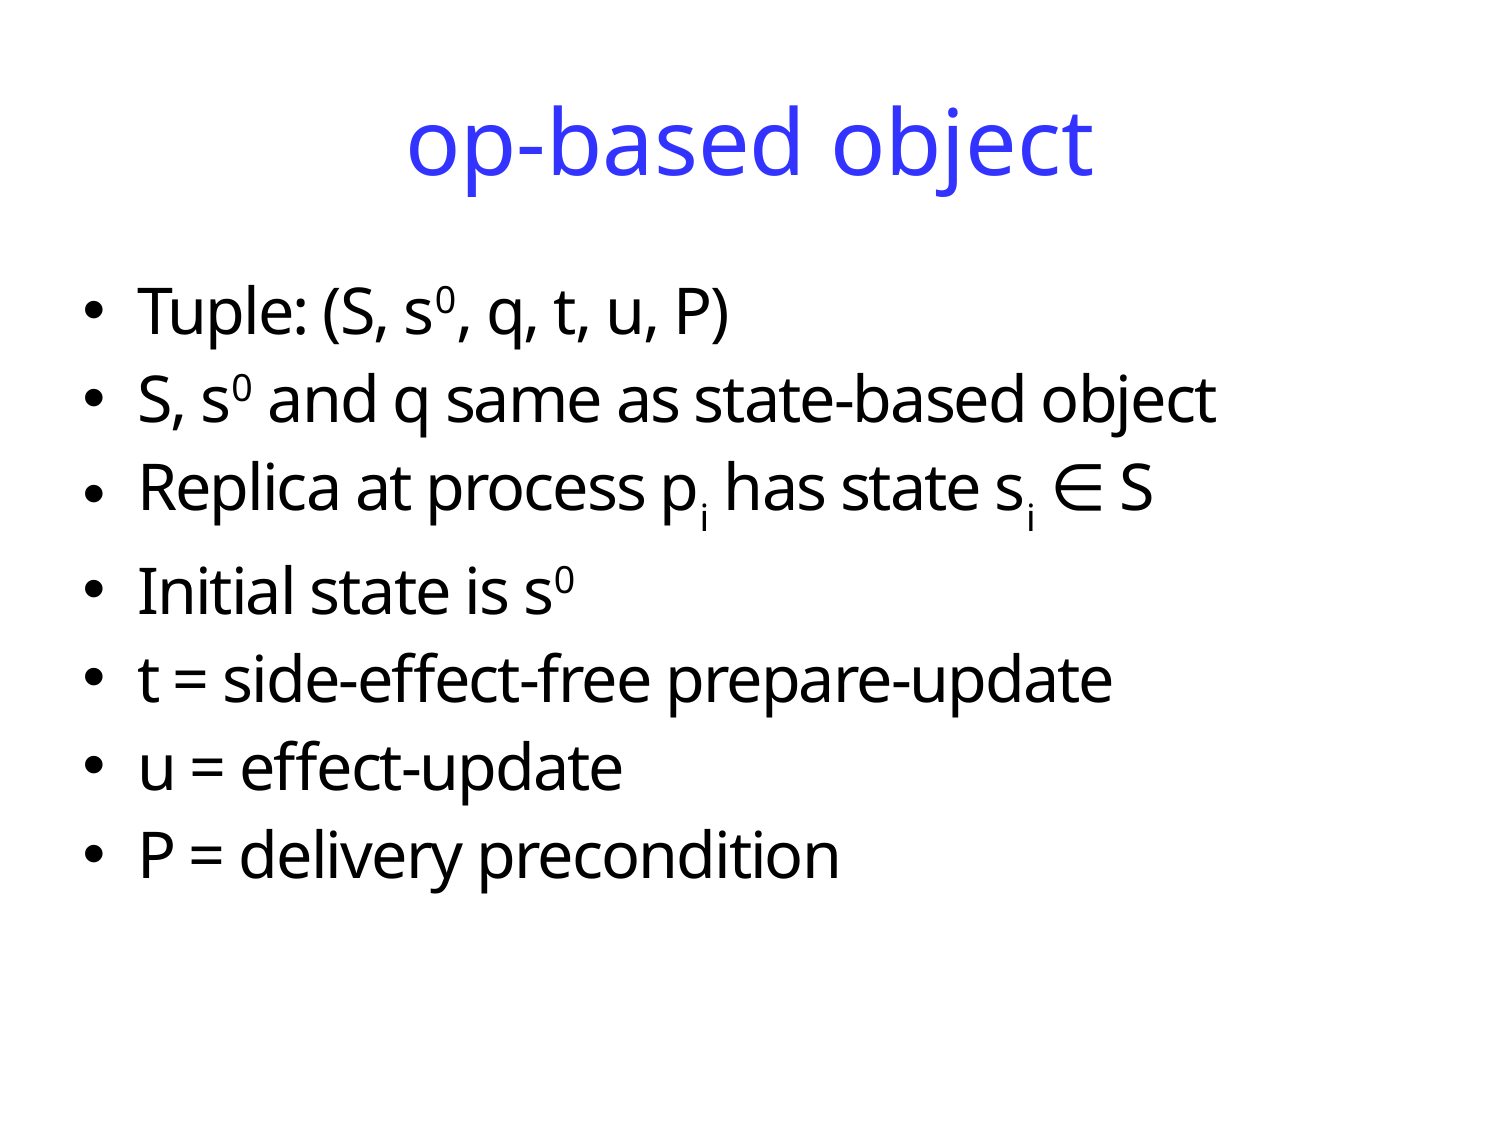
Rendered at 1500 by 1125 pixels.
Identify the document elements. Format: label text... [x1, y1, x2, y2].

text_box Tuple: (S, s0, q, t, u, P) S, s0 and q same as state-based object Replica at process pi has state si ∈ S Initial state is s0 t = side-effect-free prepare-update u = effect-update P = delivery precondition [75, 262, 1425, 1005]
text_box op-based object [75, 76, 1425, 202]
